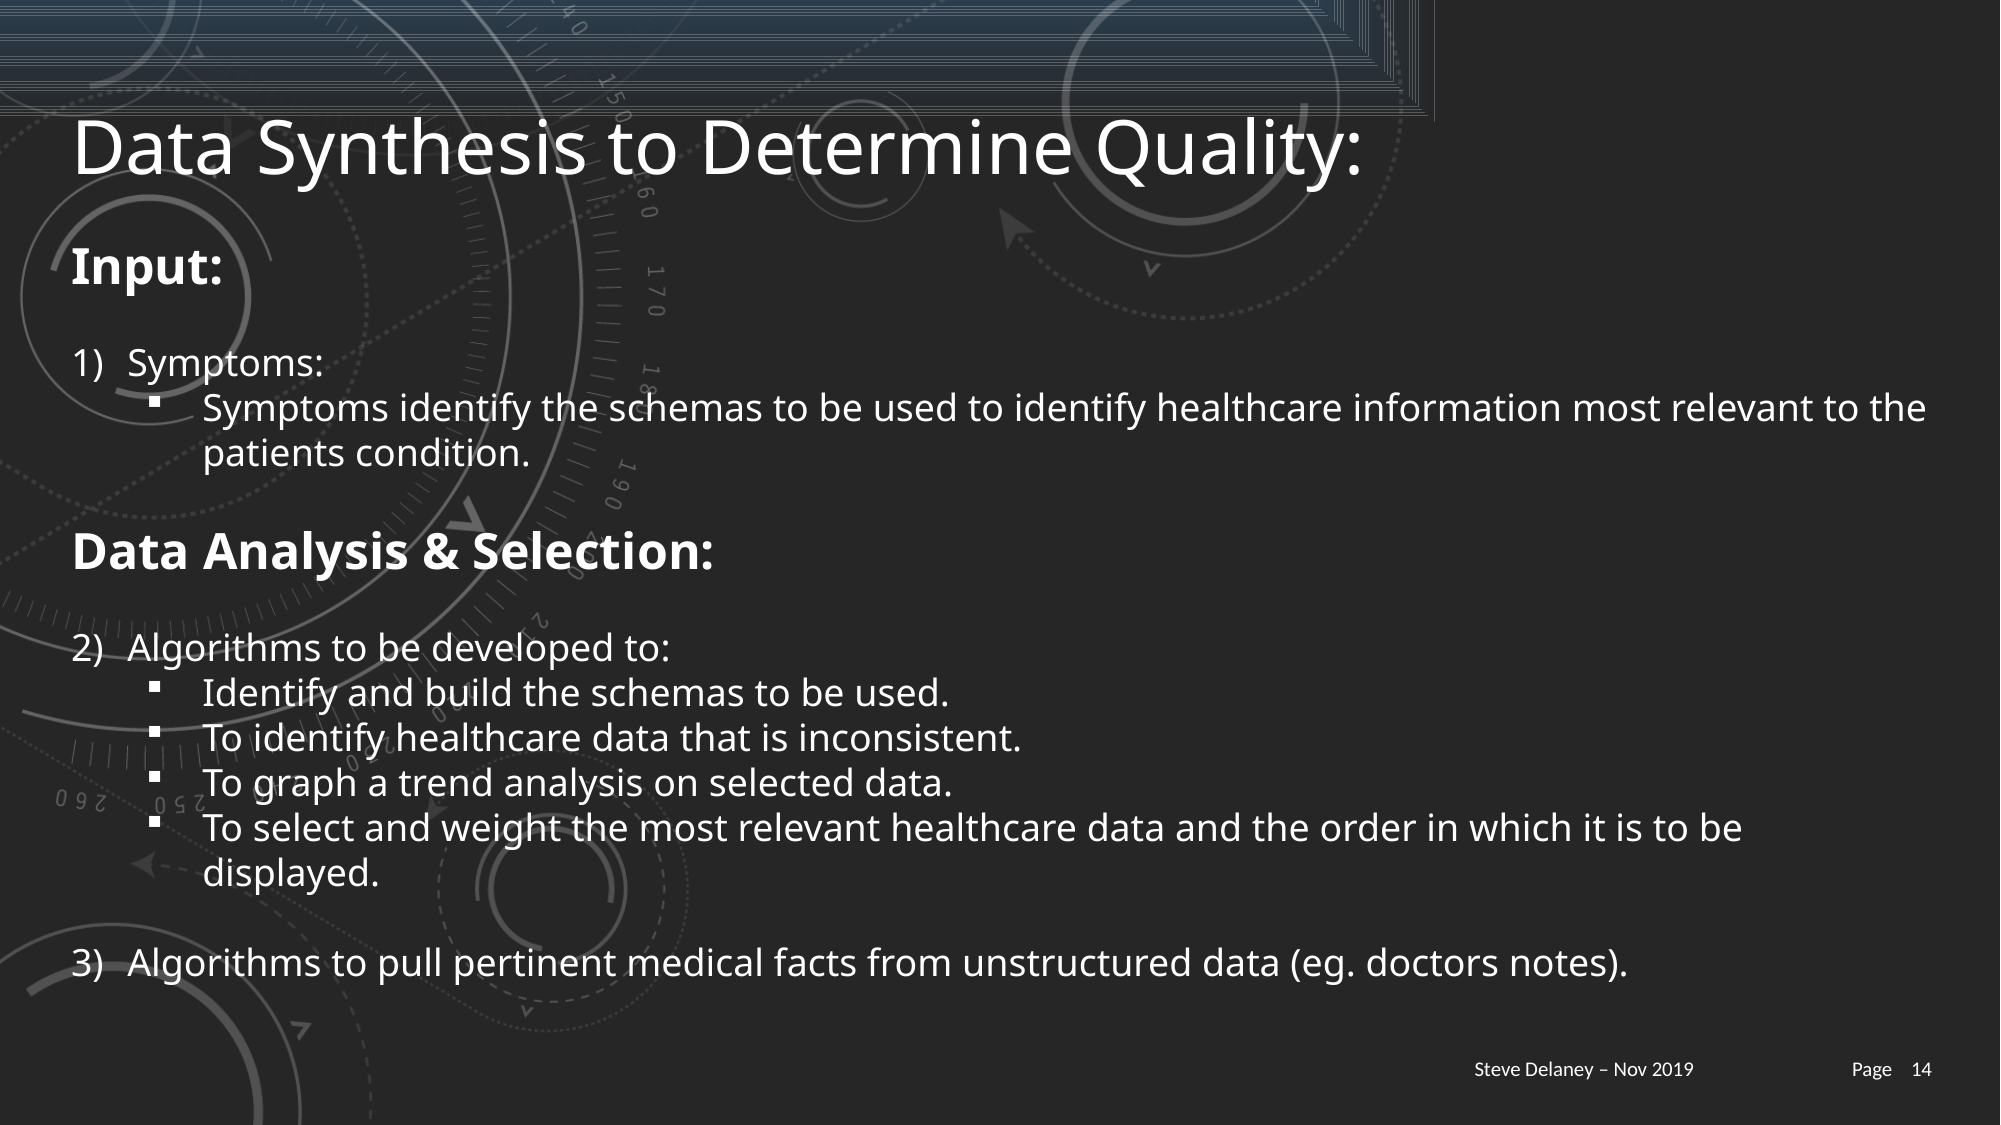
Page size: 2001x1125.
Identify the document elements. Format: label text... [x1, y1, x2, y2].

text_box Data Synthesis to Determine Quality: Input: Symptoms: Symptoms identify the schemas to be used to identify healthcare information most relevant to the patients condition. Data Analysis & Selection: Algorithms to be developed to: Identify and build the schemas to be used. To identify healthcare data that is inconsistent. To graph a trend analysis on selected data. To select and weight the most relevant healthcare data and the order in which it is to be displayed. Algorithms to pull pertinent medical facts from unstructured data (eg. doctors notes). [56, 92, 1948, 1125]
picture [0, 0, 2000, 1125]
